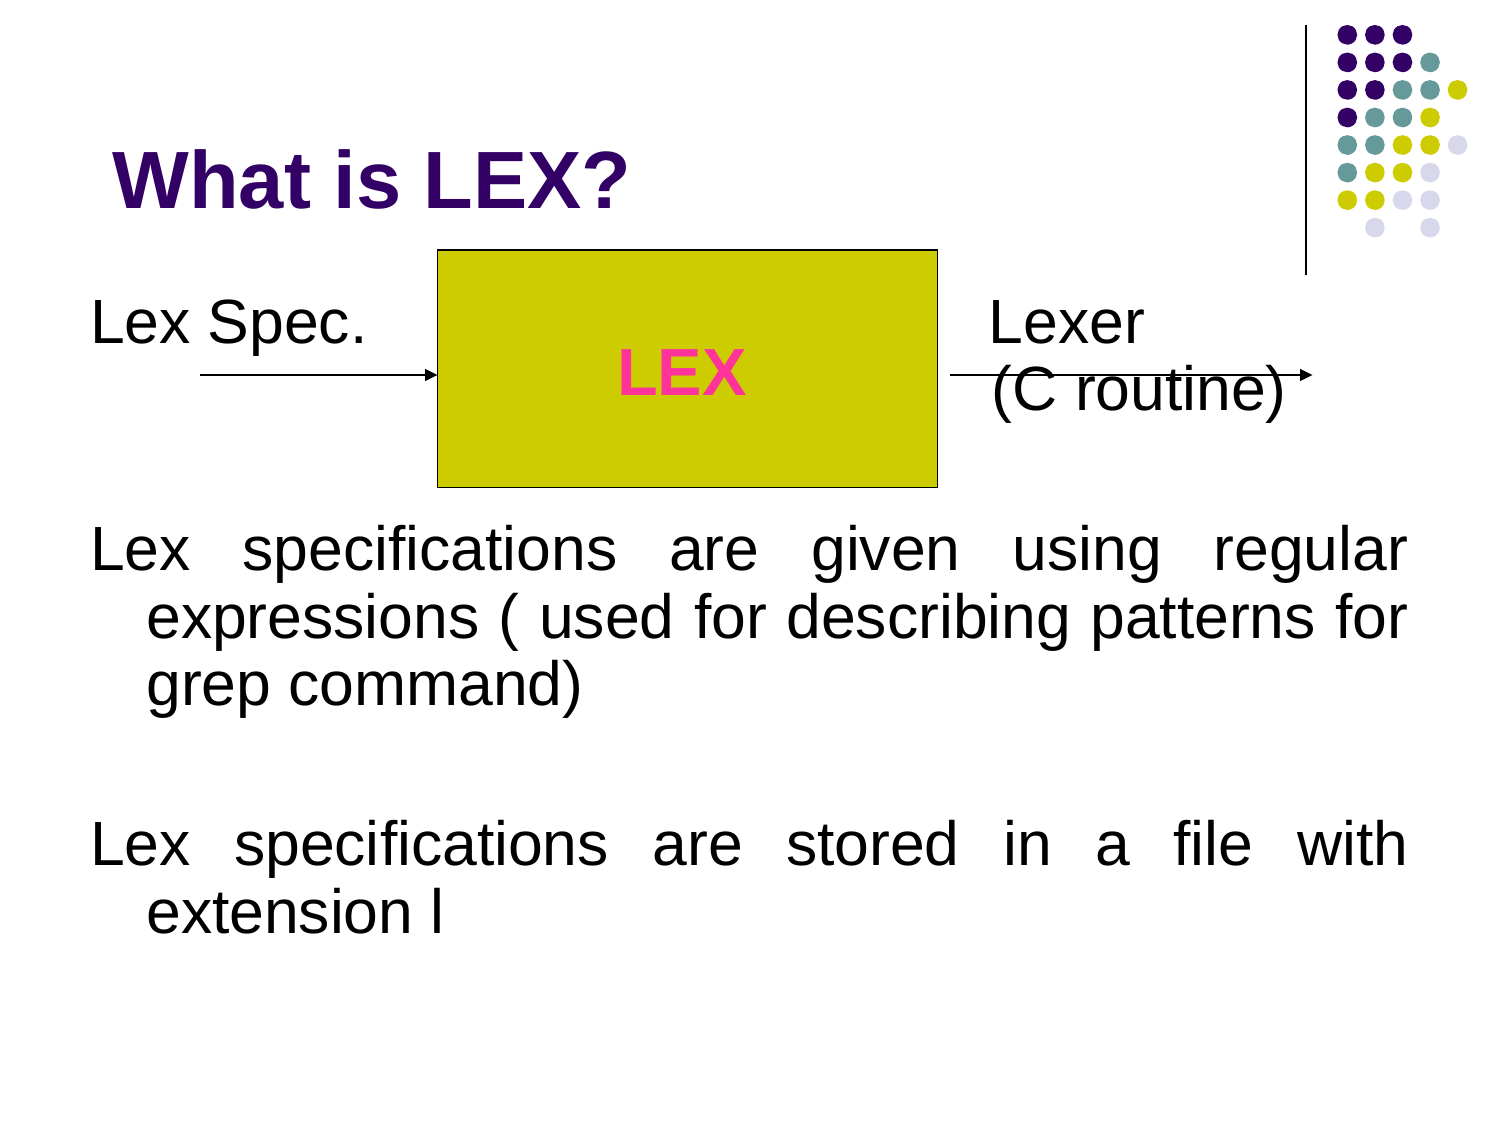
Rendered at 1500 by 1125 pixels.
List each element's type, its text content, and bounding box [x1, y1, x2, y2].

title What is LEX? [75, 20, 1313, 233]
text_box LEX [437, 384, 938, 488]
text_box LEX [437, 249, 938, 374]
list Lex Spec. Lexer (C routine) Lex specifications are given using regular expressions ( used for describing patterns for grep command) Lex specifications are stored in a file with extension l [75, 282, 1425, 1006]
